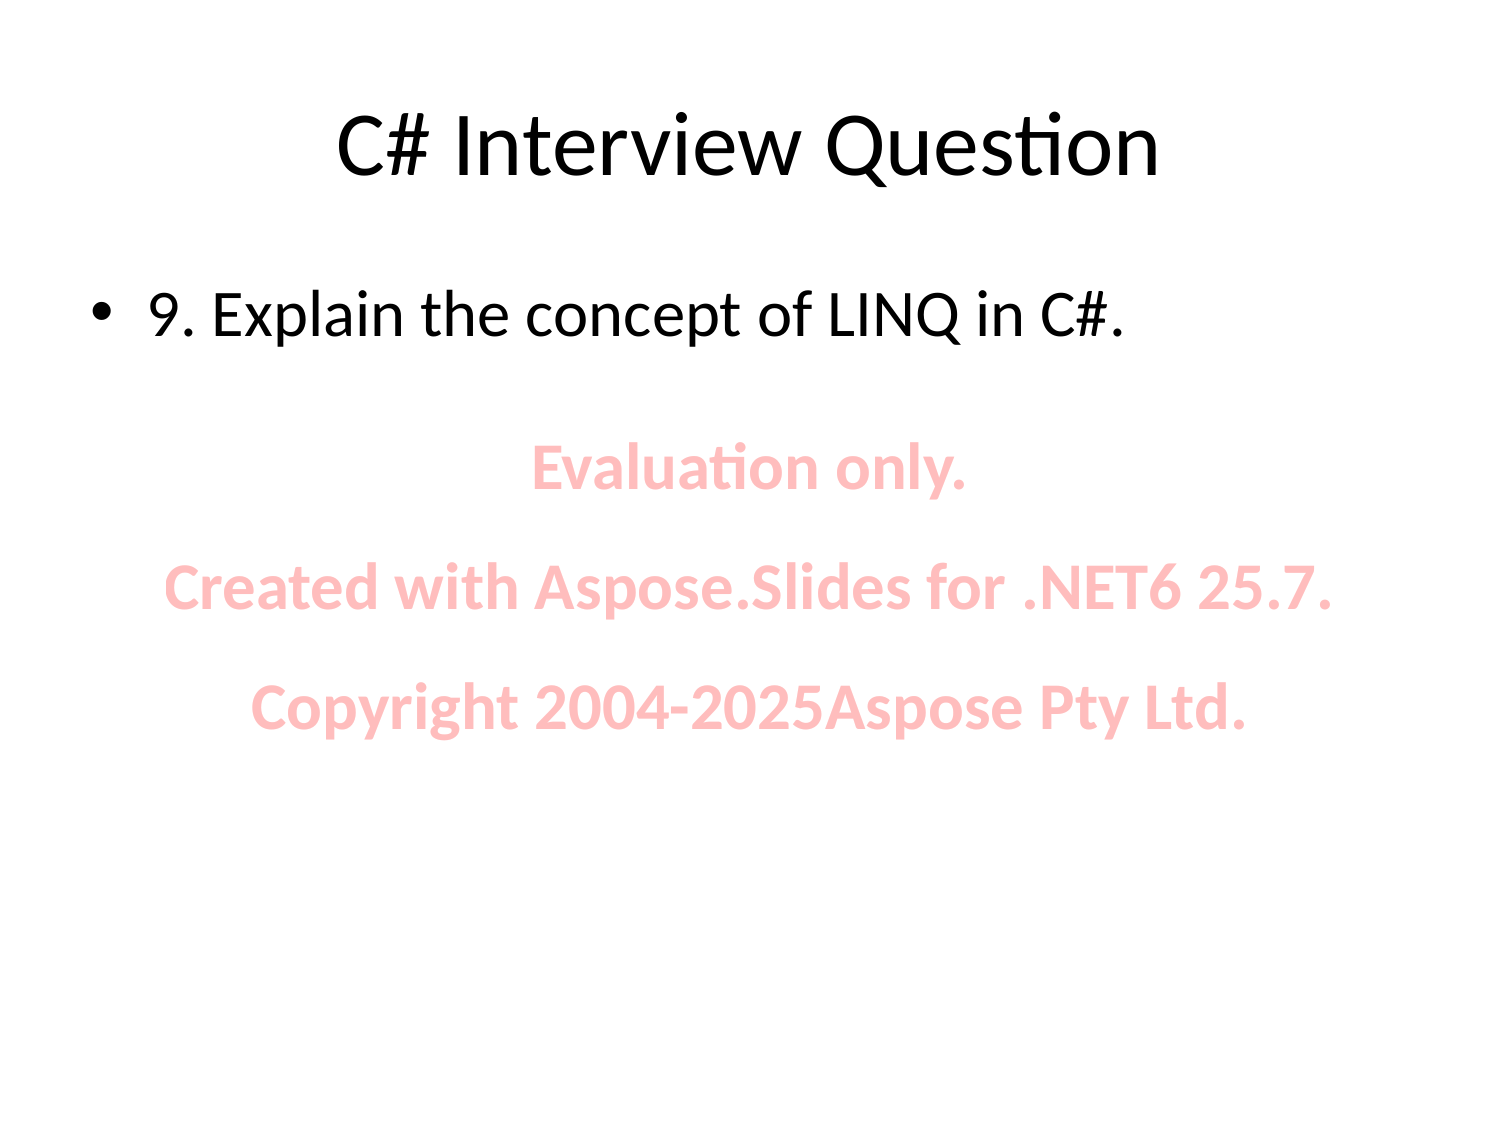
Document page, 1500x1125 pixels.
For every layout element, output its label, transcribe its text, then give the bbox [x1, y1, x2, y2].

list 9. Explain the concept of LINQ in C#. [75, 262, 1425, 1005]
title C# Interview Question [75, 45, 1425, 233]
text_box Evaluation only. Created with Aspose.Slides for .NET6 25.7. Copyright 2004-2025Aspose Pty Ltd. [149, 375, 1351, 750]
